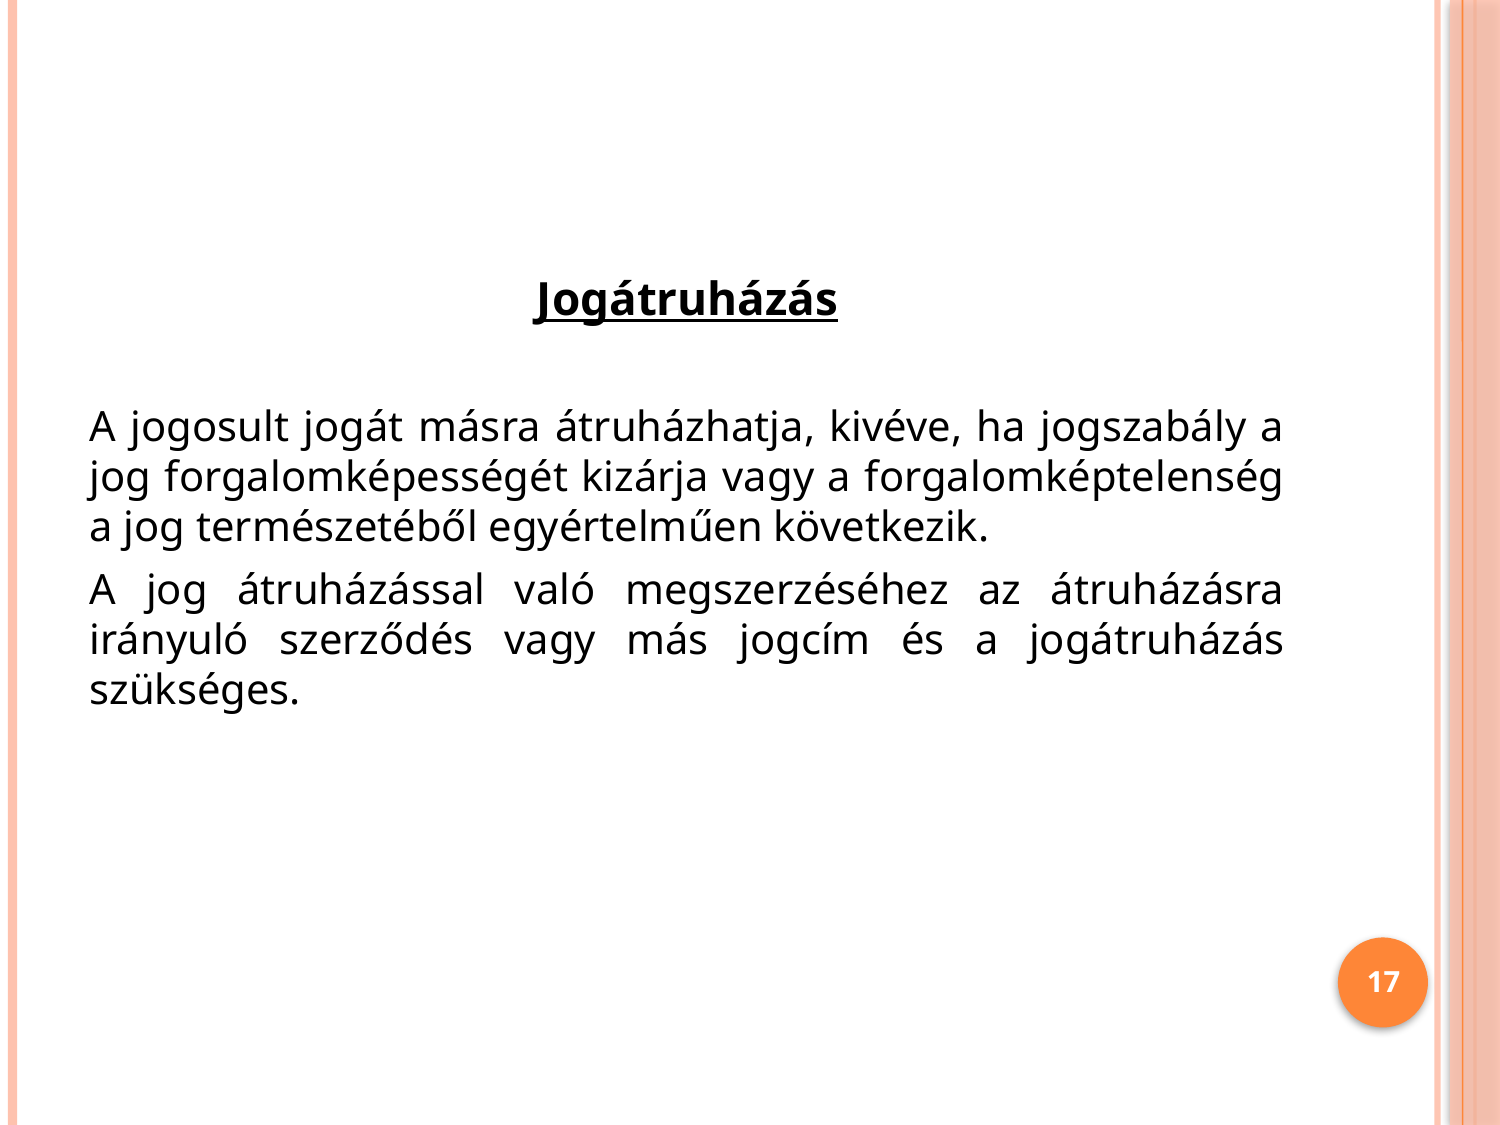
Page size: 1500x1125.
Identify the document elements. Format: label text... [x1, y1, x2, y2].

list Jogátruházás A jogosult jogát másra átruházhatja, kivéve, ha jogszabály a jog forgalomképességét kizárja vagy a forgalomképtelenség a jog természetéből egyértelműen következik. A jog átruházással való megszerzéséhez az átruházásra irányuló szerződés vagy más jogcím és a jogátruházás szükséges. [75, 262, 1300, 1062]
slide_number 17 [1333, 940, 1434, 1027]
